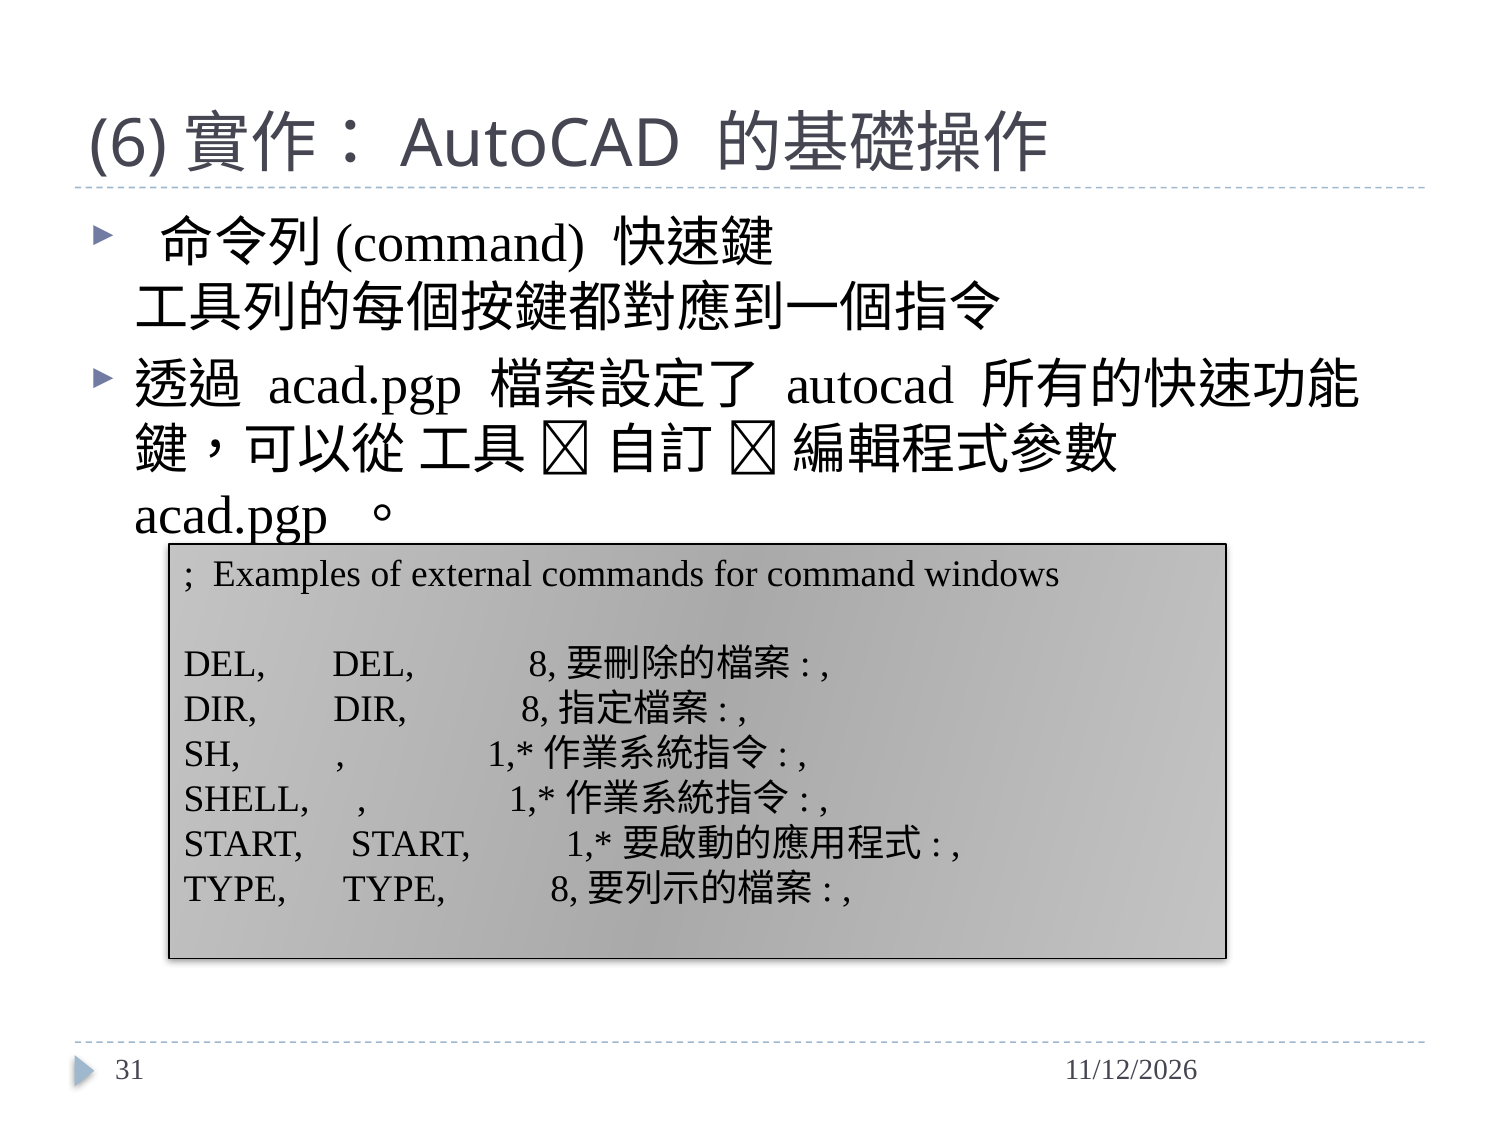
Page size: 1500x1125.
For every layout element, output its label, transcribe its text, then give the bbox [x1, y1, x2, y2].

slide_number 31 [100, 1042, 426, 1103]
title (6)實作：AutoCAD 的基礎操作 [75, 24, 1425, 188]
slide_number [1050, 1042, 1426, 1103]
list 命令列(command) 快速鍵 工具列的每個按鍵都對應到一個指令 透過 acad.pgp 檔案設定了 autocad 所有的快速功能鍵，可以從 工具  自訂  編輯程式參數 acad.pgp 。 [75, 200, 1425, 1010]
text_box ; Examples of external commands for command windows DEL, DEL, 8,要刪除的檔案: , DIR, DIR, 8,指定檔案: , SH, , 1,*作業系統指令: , SHELL, , 1,*作業系統指令: , START, START, 1,*要啟動的應用程式: , TYPE, TYPE, 8,要列示的檔案: , [168, 543, 1227, 959]
